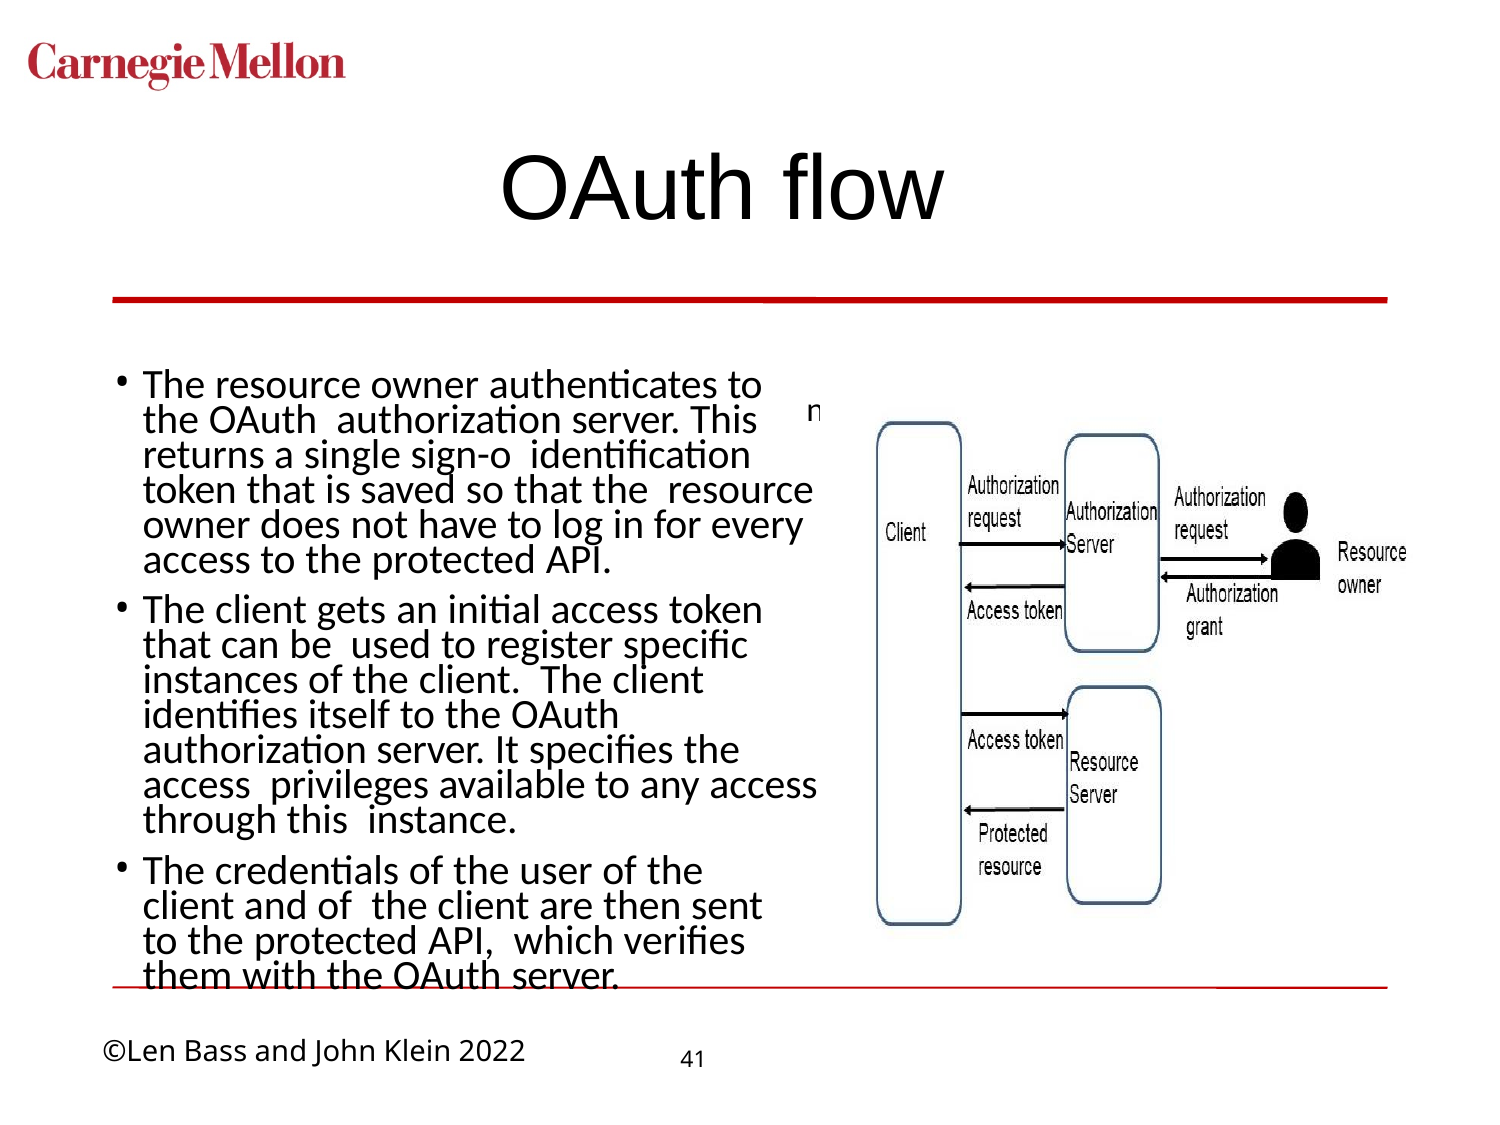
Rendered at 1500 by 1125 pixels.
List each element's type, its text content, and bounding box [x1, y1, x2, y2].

title OAuth flow [450, 87, 993, 277]
picture [24, 37, 349, 92]
picture [819, 376, 1438, 963]
text_box The resource owner authenticates to the OAuth authorization server. This returns a single sign-o identification token that is saved so that the resource owner does not have to log in for every access to the protected API. The client gets an initial access token that can be used to register specific instances of the client. The client identifies itself to the OAuth authorization server. It specifies the access privileges available to any access through this instance. The credentials of the user of the client and of the client are then sent to the protected API, which verifies them with the OAuth server. [112, 356, 823, 997]
